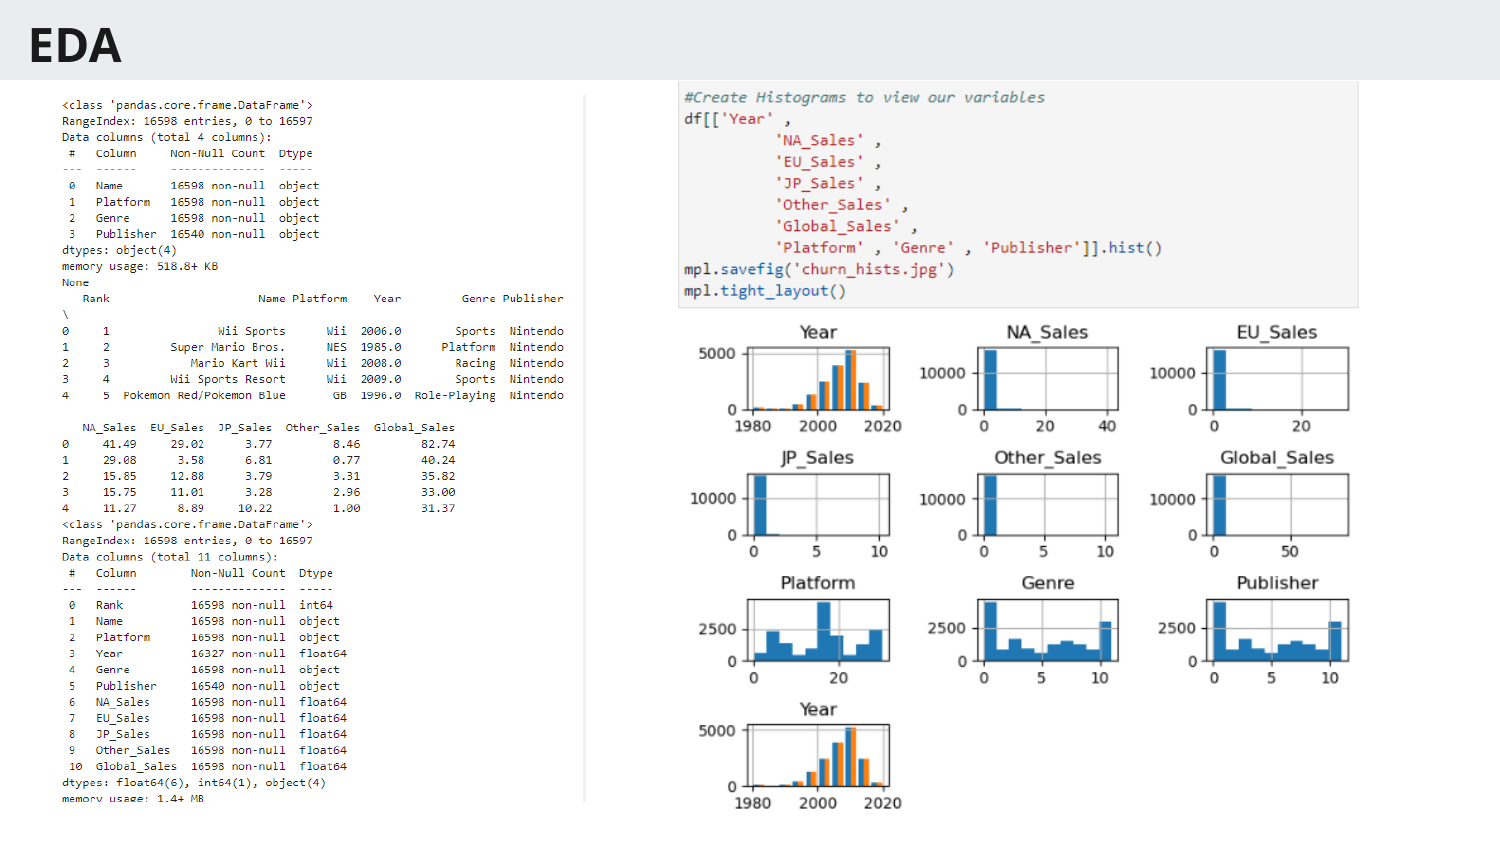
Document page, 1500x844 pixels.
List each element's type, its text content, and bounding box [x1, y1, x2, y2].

title EDA [12, 0, 1274, 88]
picture [0, 95, 586, 802]
picture [678, 81, 1369, 834]
